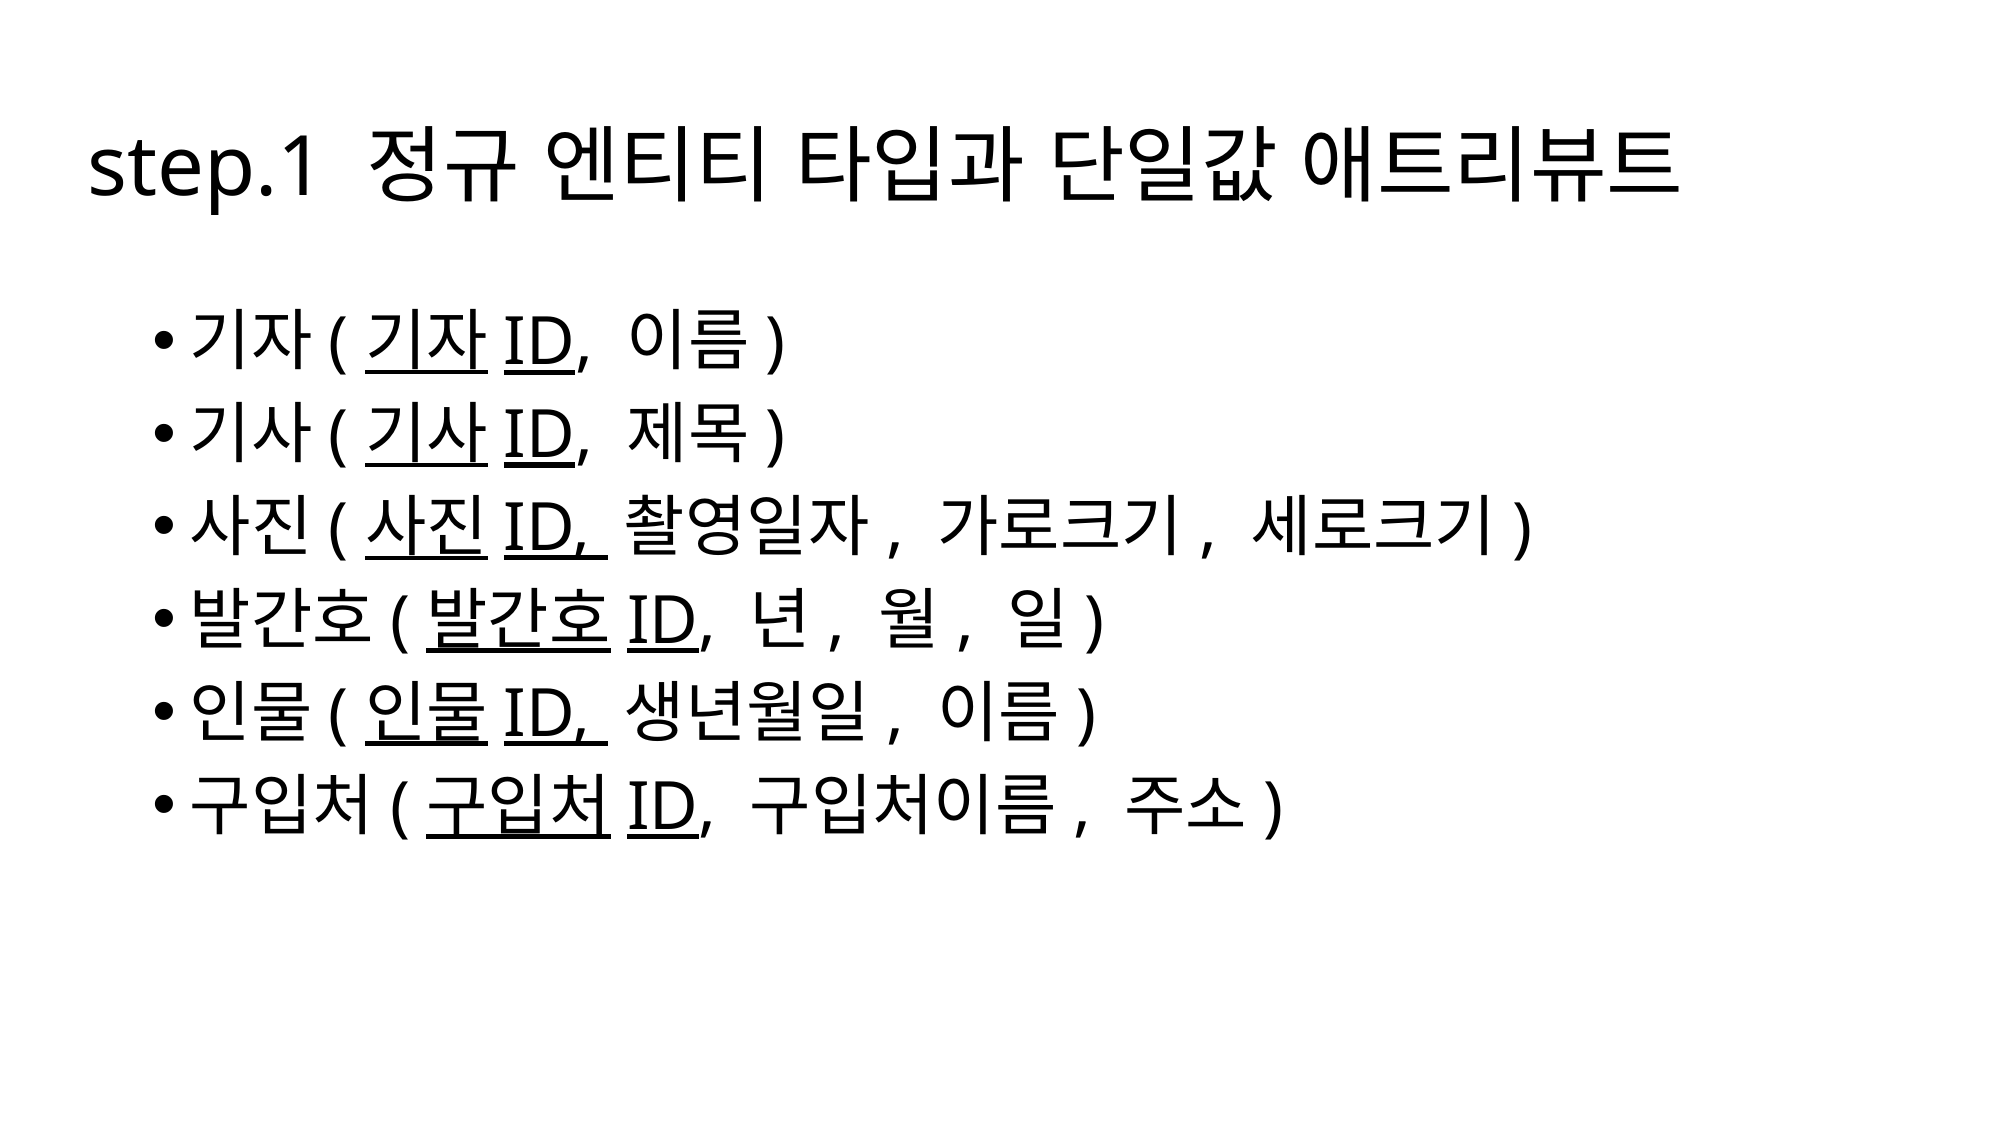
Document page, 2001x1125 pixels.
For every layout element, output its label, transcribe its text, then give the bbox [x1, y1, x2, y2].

list 기자(기자ID, 이름) 기사(기사ID, 제목) 사진(사진ID, 촬영일자, 가로크기, 세로크기) 발간호(발간호ID, 년, 월, 일) 인물(인물ID, 생년월일, 이름) 구입처(구입처ID, 구입처이름, 주소) [137, 299, 1863, 1014]
title step.1 정규 엔티티 타입과 단일값 애트리뷰트 [72, 59, 1863, 278]
